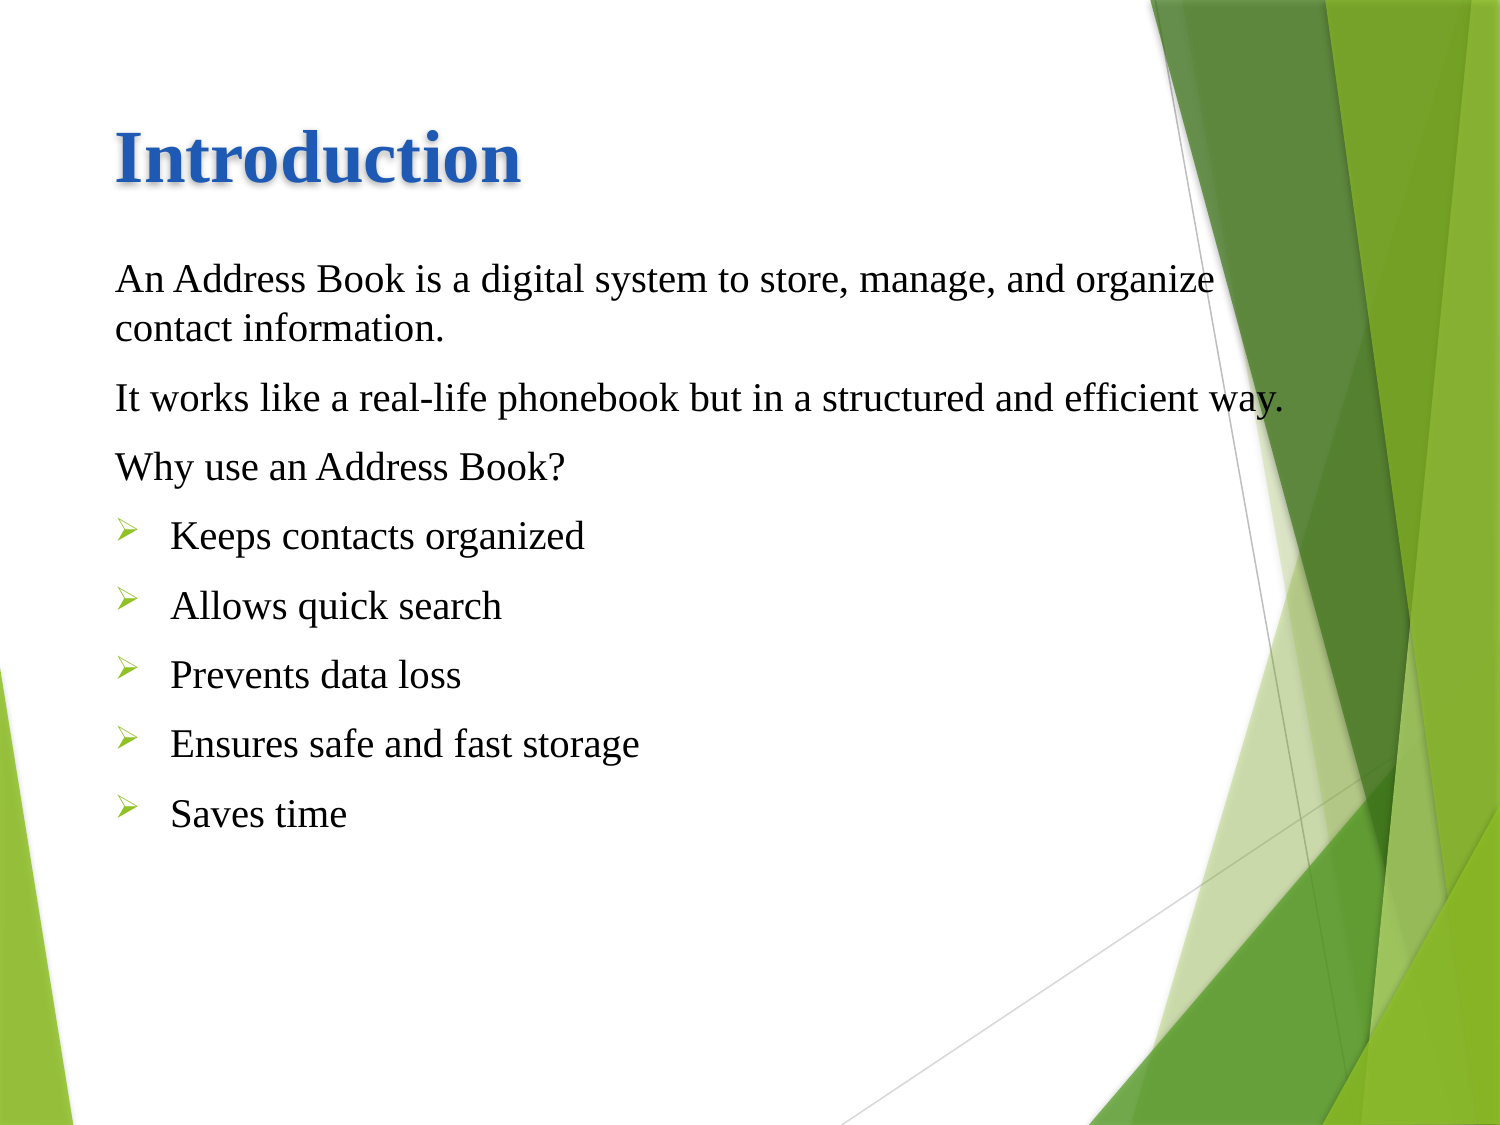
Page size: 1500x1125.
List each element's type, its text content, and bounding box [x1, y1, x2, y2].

title Introduction [99, 99, 1142, 244]
list An Address Book is a digital system to store, manage, and organize contact information. It works like a real-life phonebook but in a structured and efficient way. Why use an Address Book? Keeps contacts organized Allows quick search Prevents data loss Ensures safe and fast storage Saves time [99, 244, 1306, 881]
